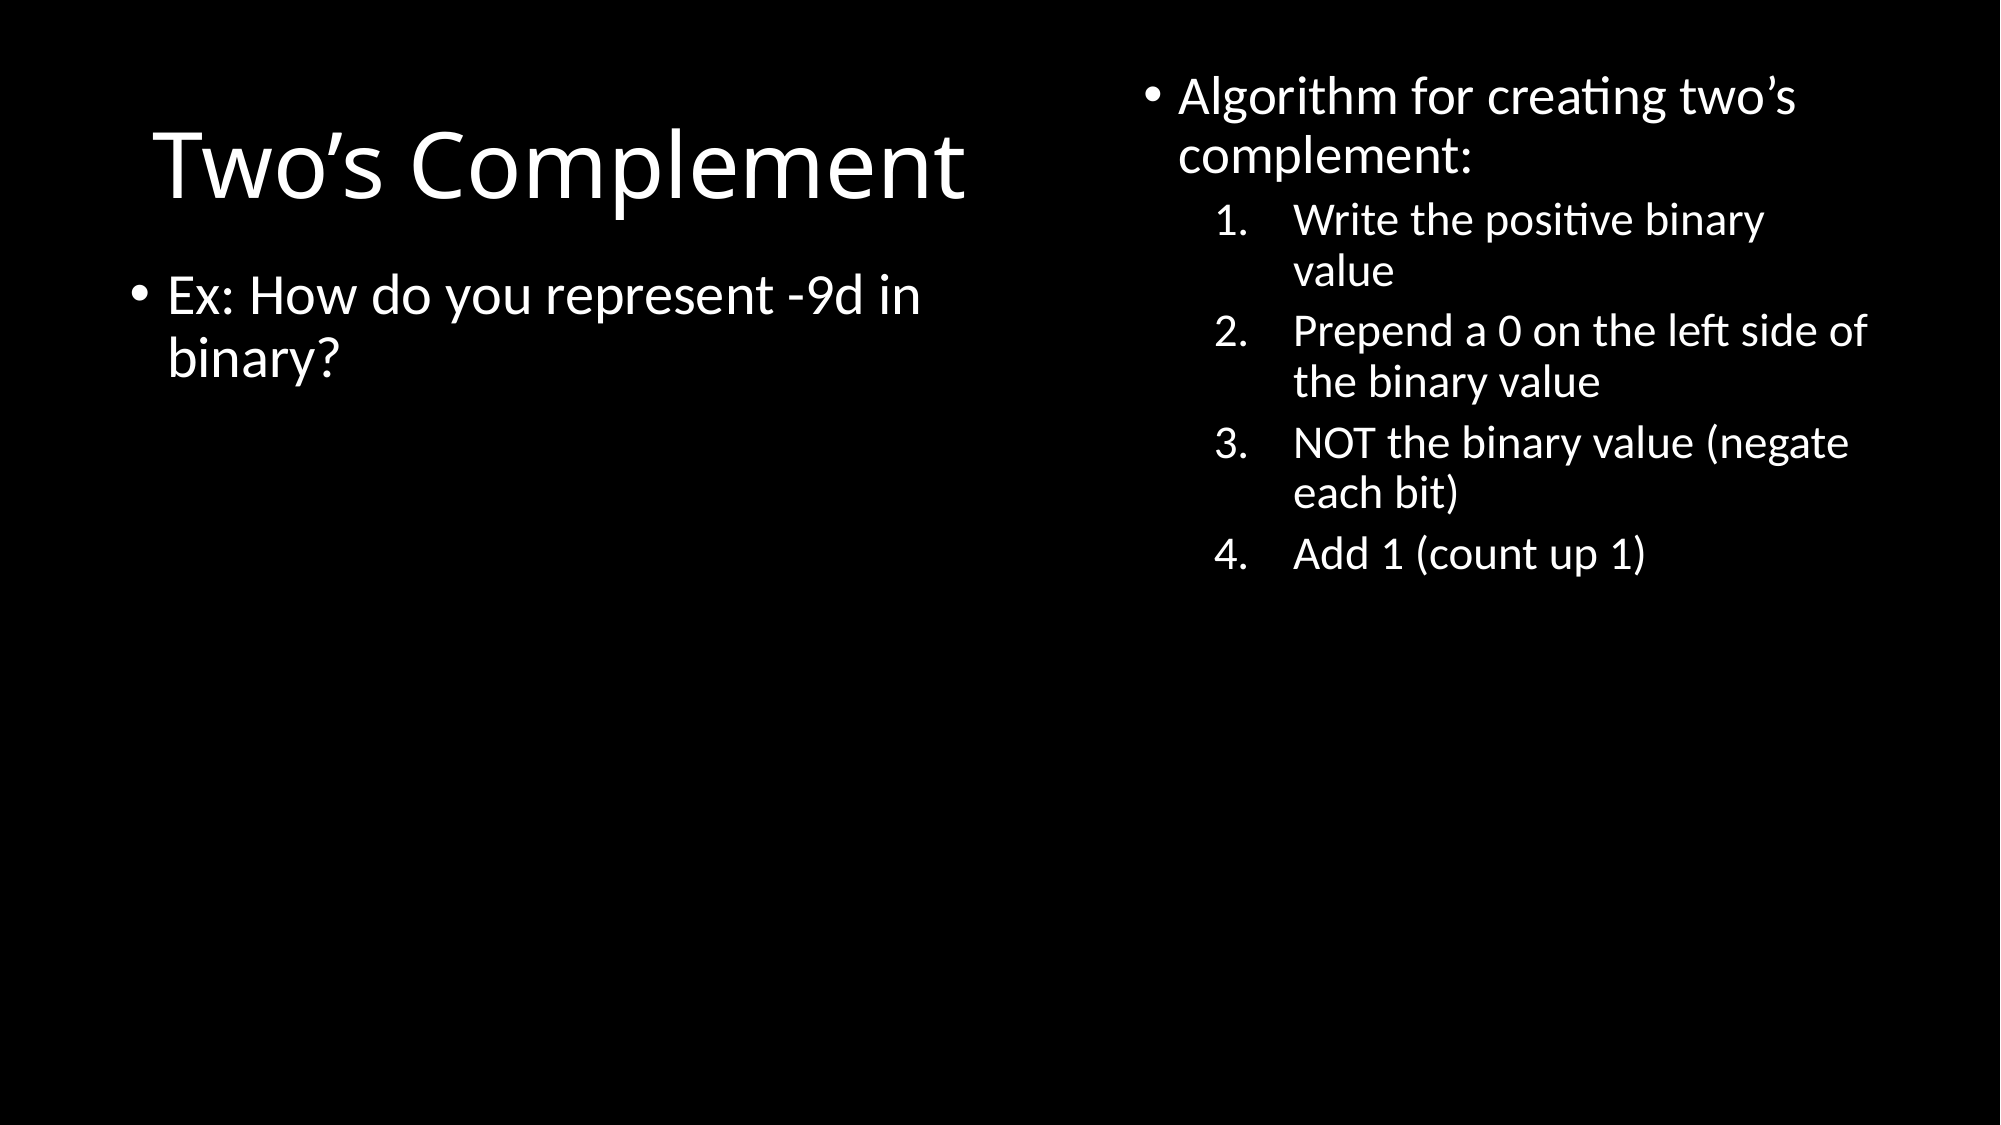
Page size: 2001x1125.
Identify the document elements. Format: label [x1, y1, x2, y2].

list [1128, 59, 1886, 592]
text_box [114, 256, 1106, 789]
title [137, 59, 1128, 278]
